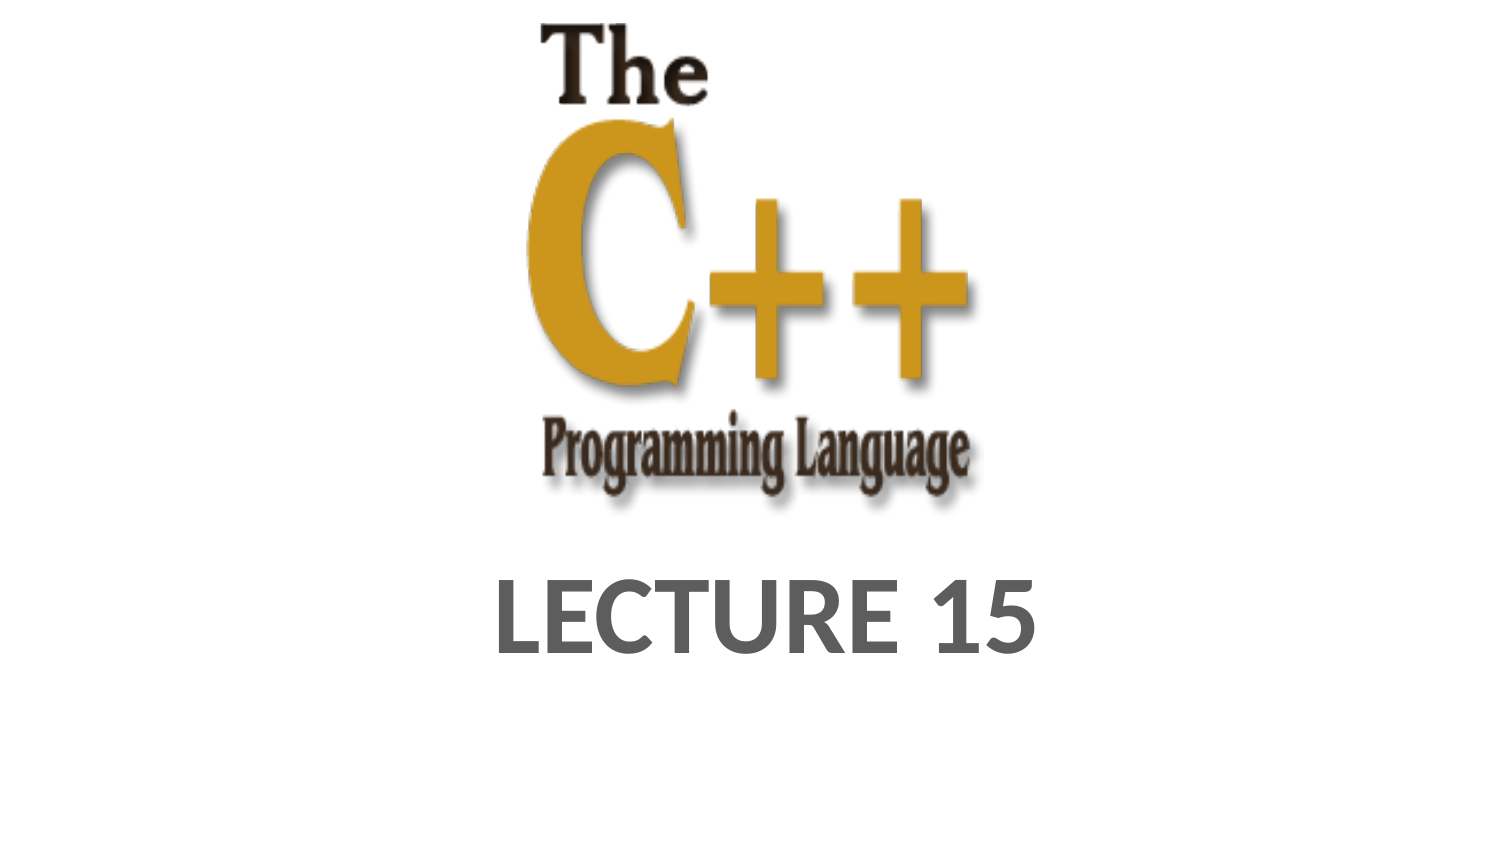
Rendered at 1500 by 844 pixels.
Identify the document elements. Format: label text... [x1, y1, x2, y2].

text_box Lecture 15 [351, 398, 1184, 684]
picture [525, 23, 984, 516]
